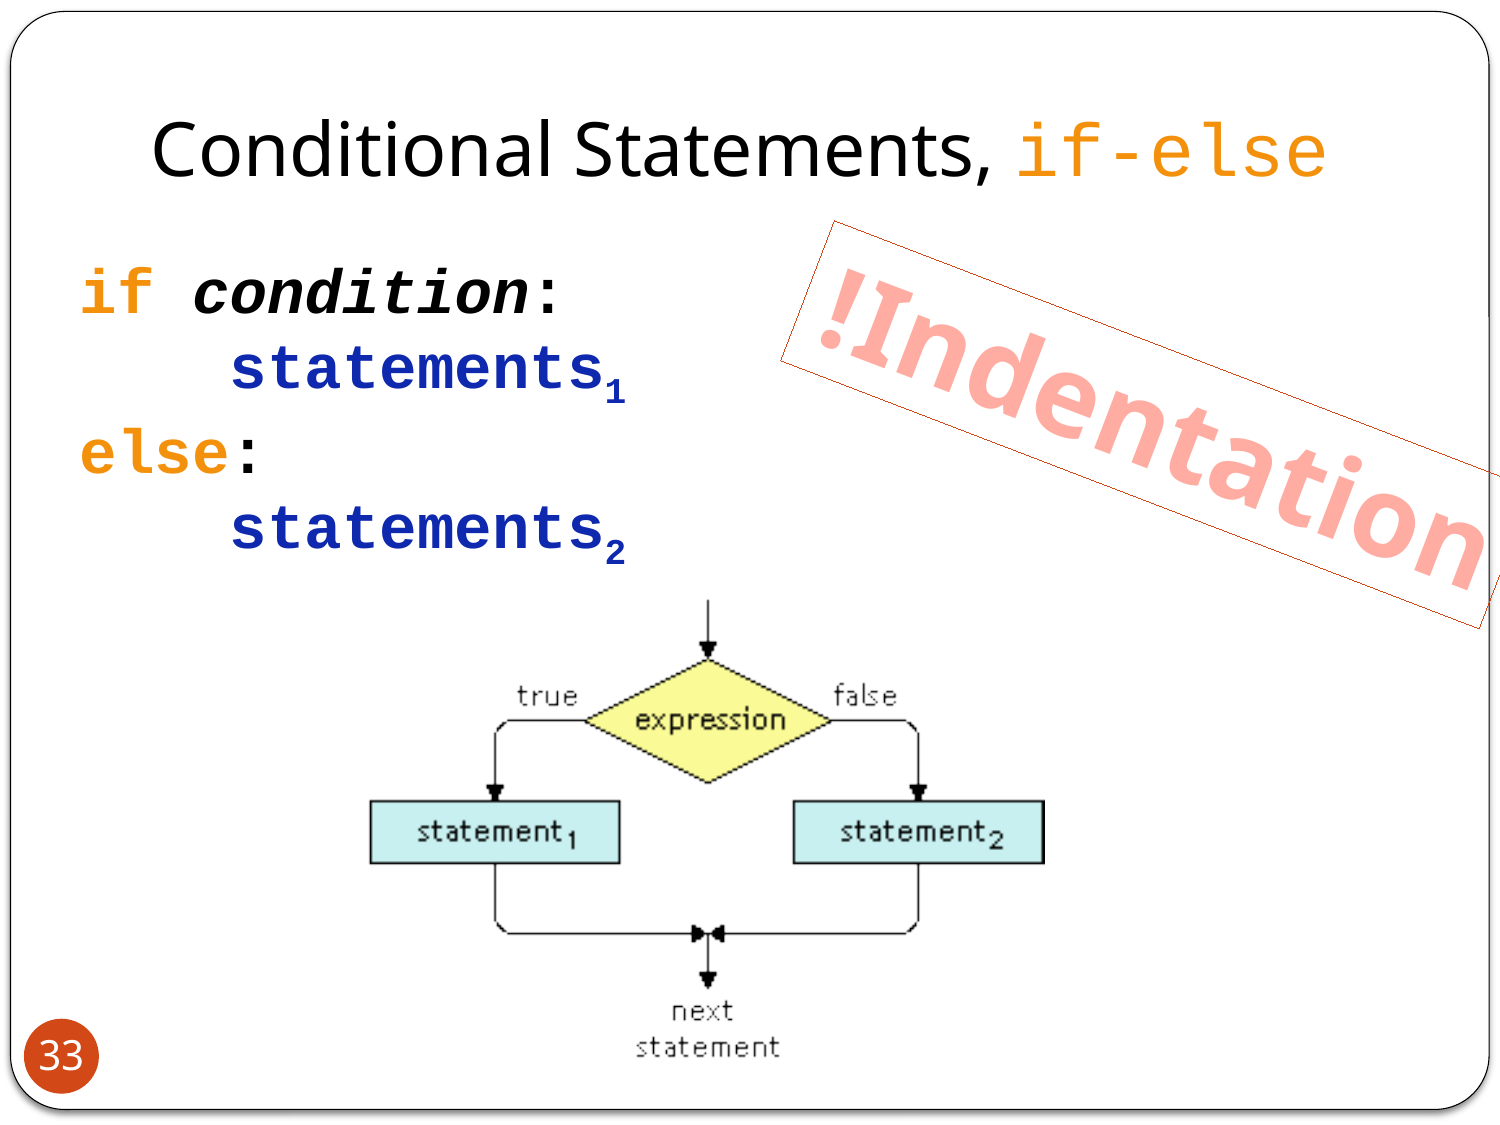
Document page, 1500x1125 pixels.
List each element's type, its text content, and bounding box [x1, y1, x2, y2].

picture [357, 595, 1045, 1071]
text_box Indentation! [827, 220, 878, 237]
list [150, 237, 1425, 988]
text_box if condition: statements1 else: statements2 [64, 243, 150, 579]
title Conditional Statements, if-else [135, 19, 1411, 207]
slide_number 33 [23, 1018, 99, 1094]
text_box Indentation! [1425, 447, 1500, 629]
